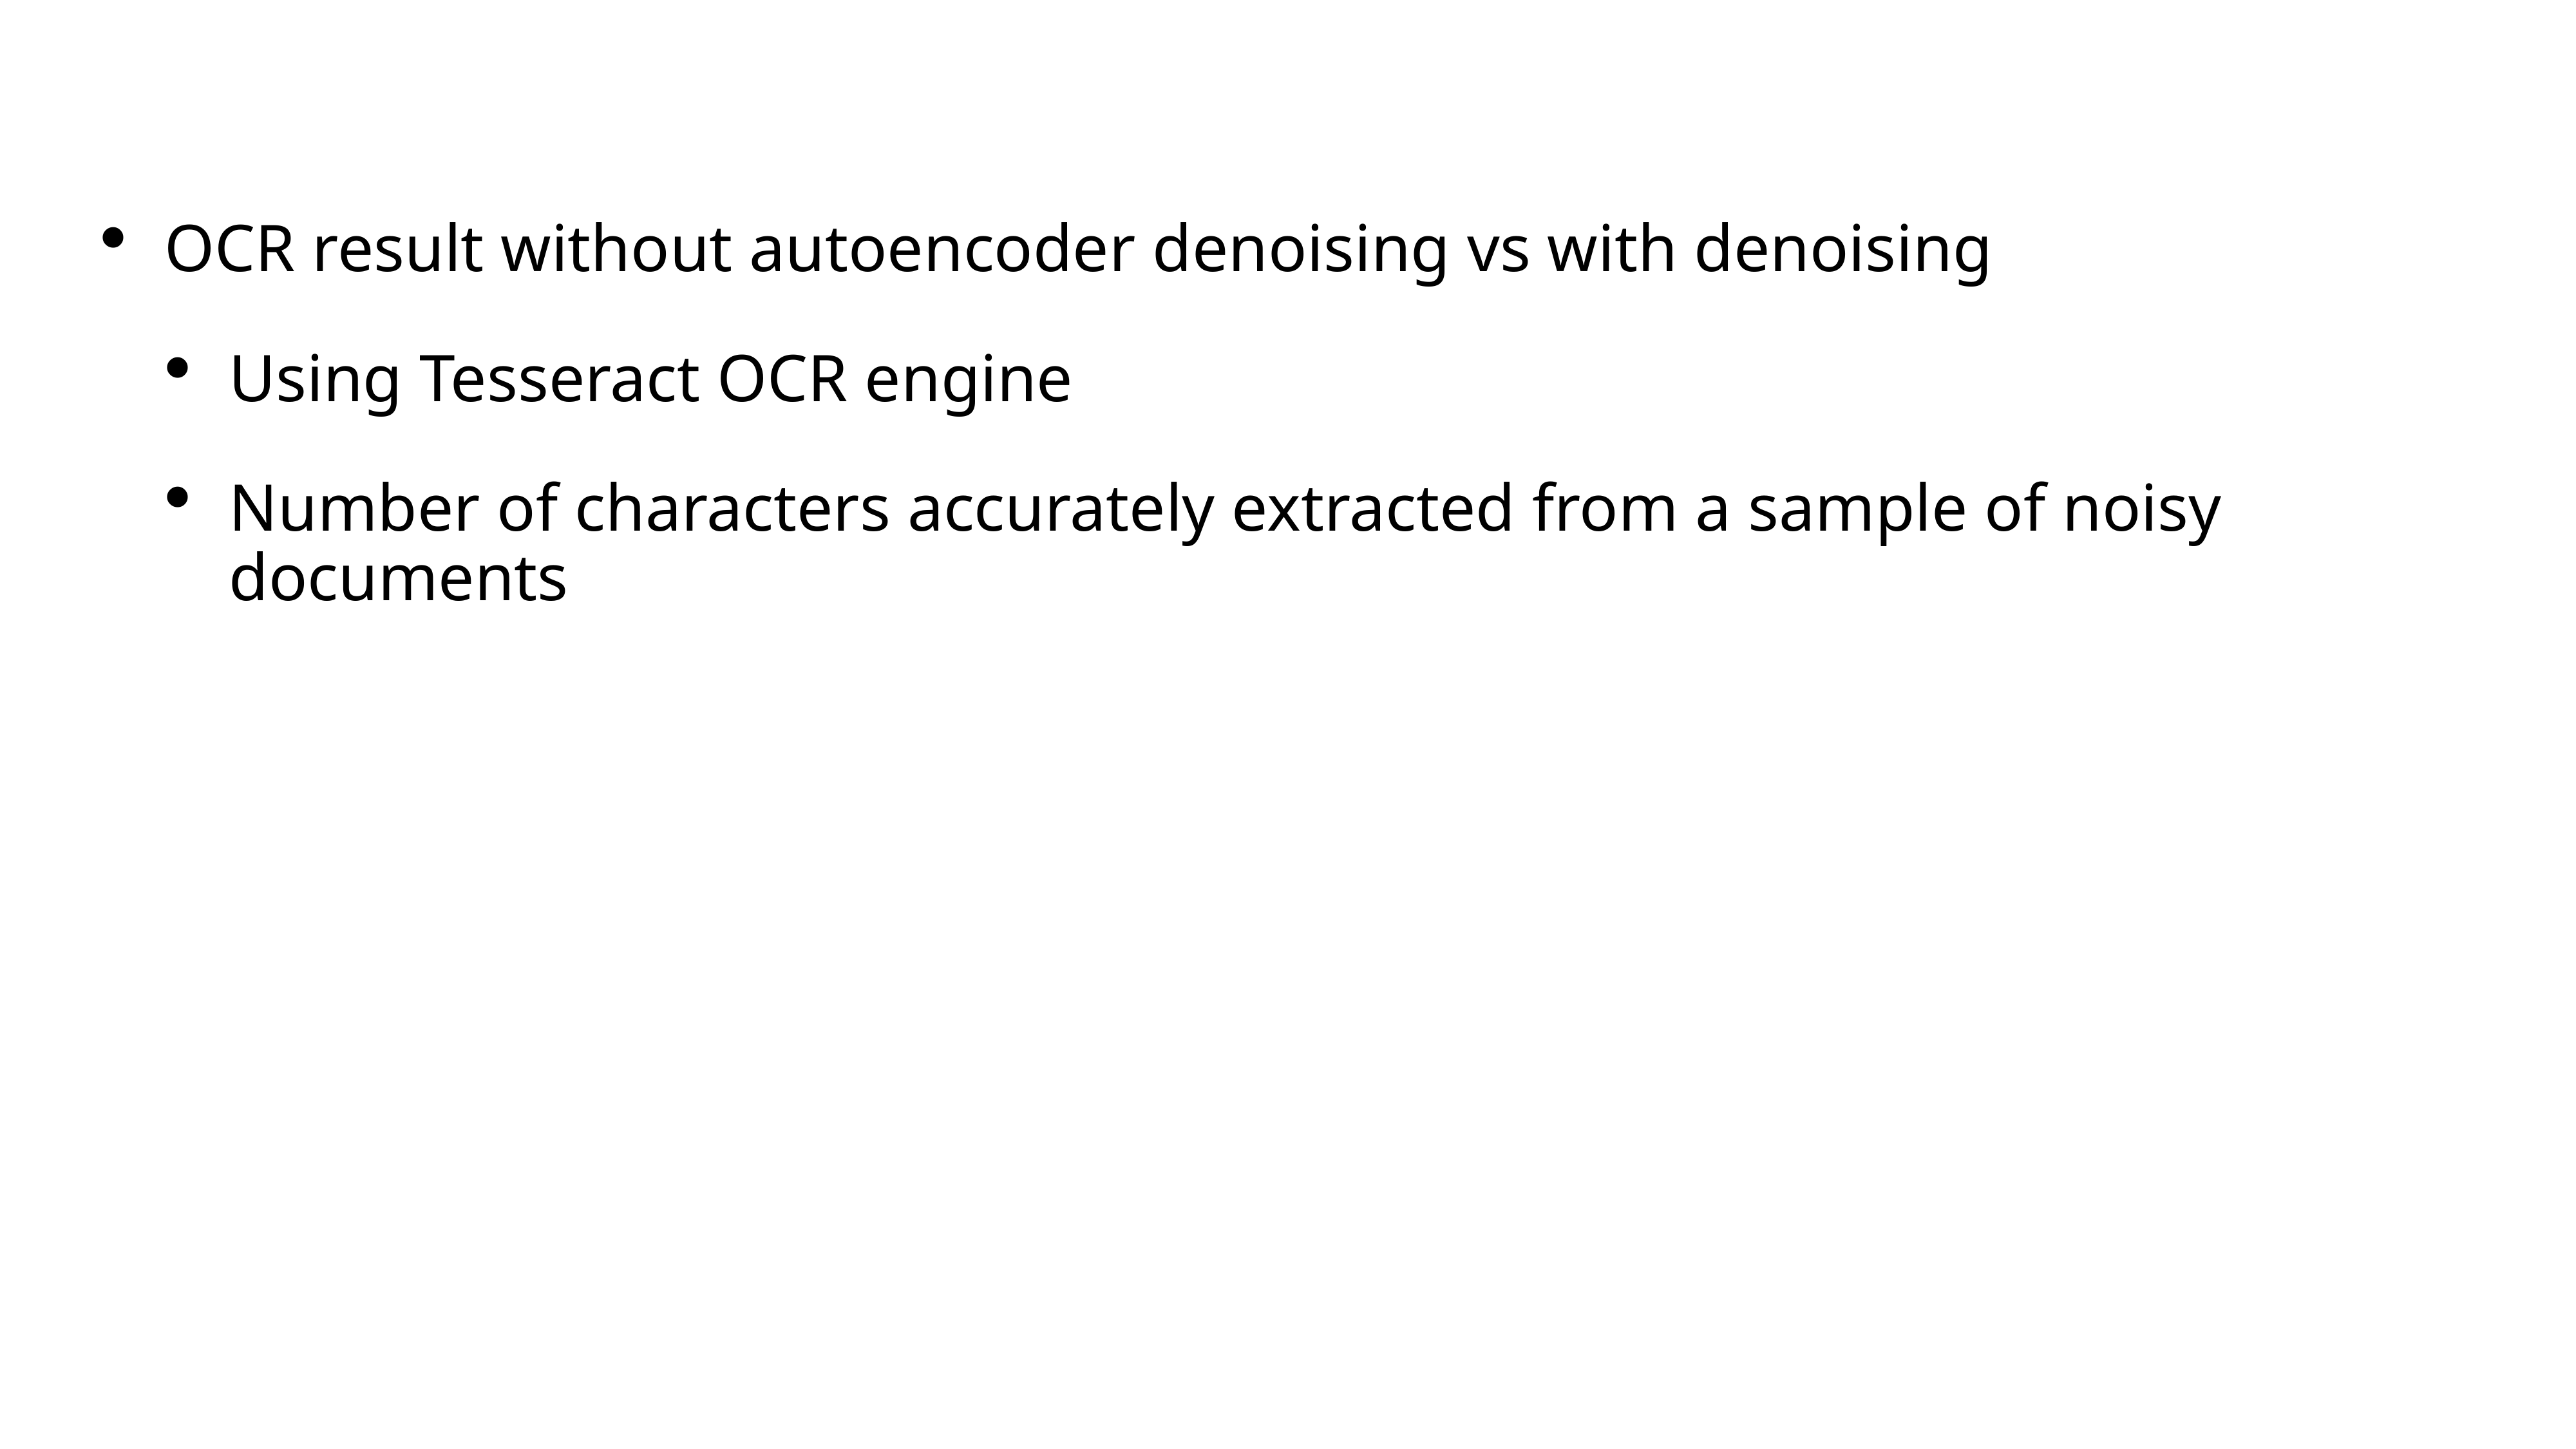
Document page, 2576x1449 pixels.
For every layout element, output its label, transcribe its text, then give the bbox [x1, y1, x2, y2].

list OCR result without autoencoder denoising vs with denoising Using Tesseract OCR engine Number of characters accurately extracted from a sample of noisy documents [94, 210, 2416, 1083]
